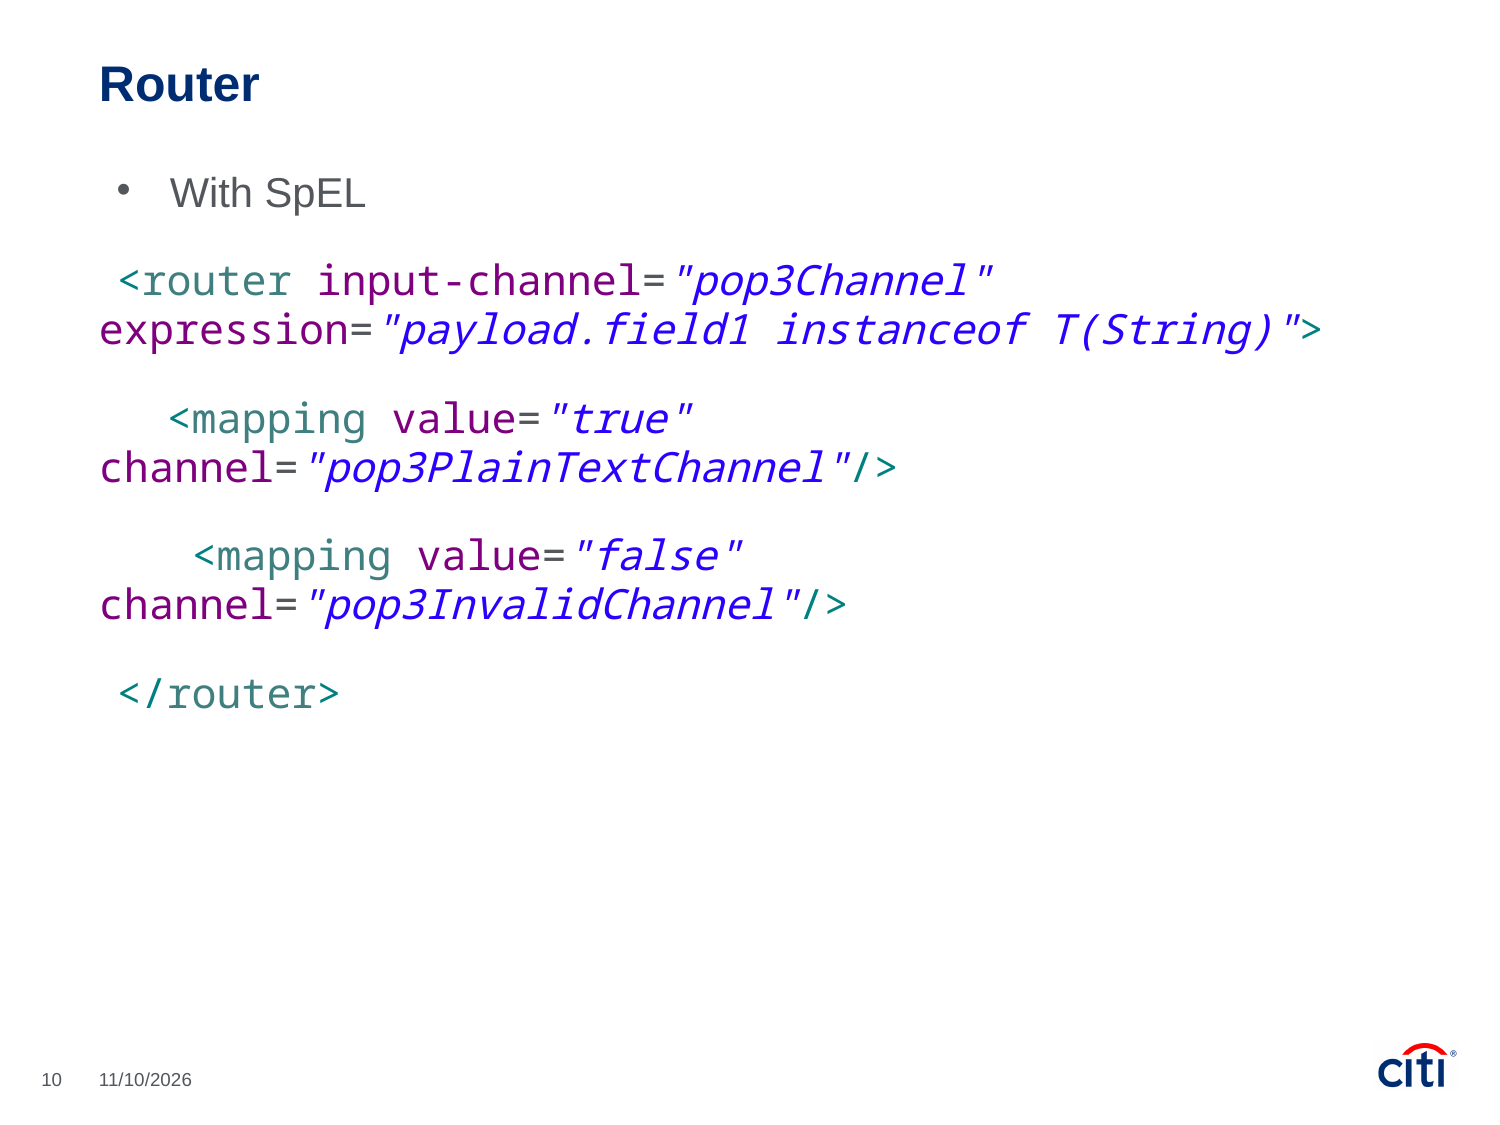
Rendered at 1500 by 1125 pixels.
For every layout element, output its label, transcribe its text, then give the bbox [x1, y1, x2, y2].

picture [1373, 1040, 1459, 1091]
list With SpEL <router input-channel="pop3Channel" expression="payload.field1 instanceof T(String)"> <mapping value="true" channel="pop3PlainTextChannel"/> <mapping value="false" channel="pop3InvalidChannel"/> </router> [98, 169, 1461, 710]
slide_number 10 [41, 1056, 98, 1102]
title Router [98, 51, 1460, 133]
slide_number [98, 1056, 274, 1102]
